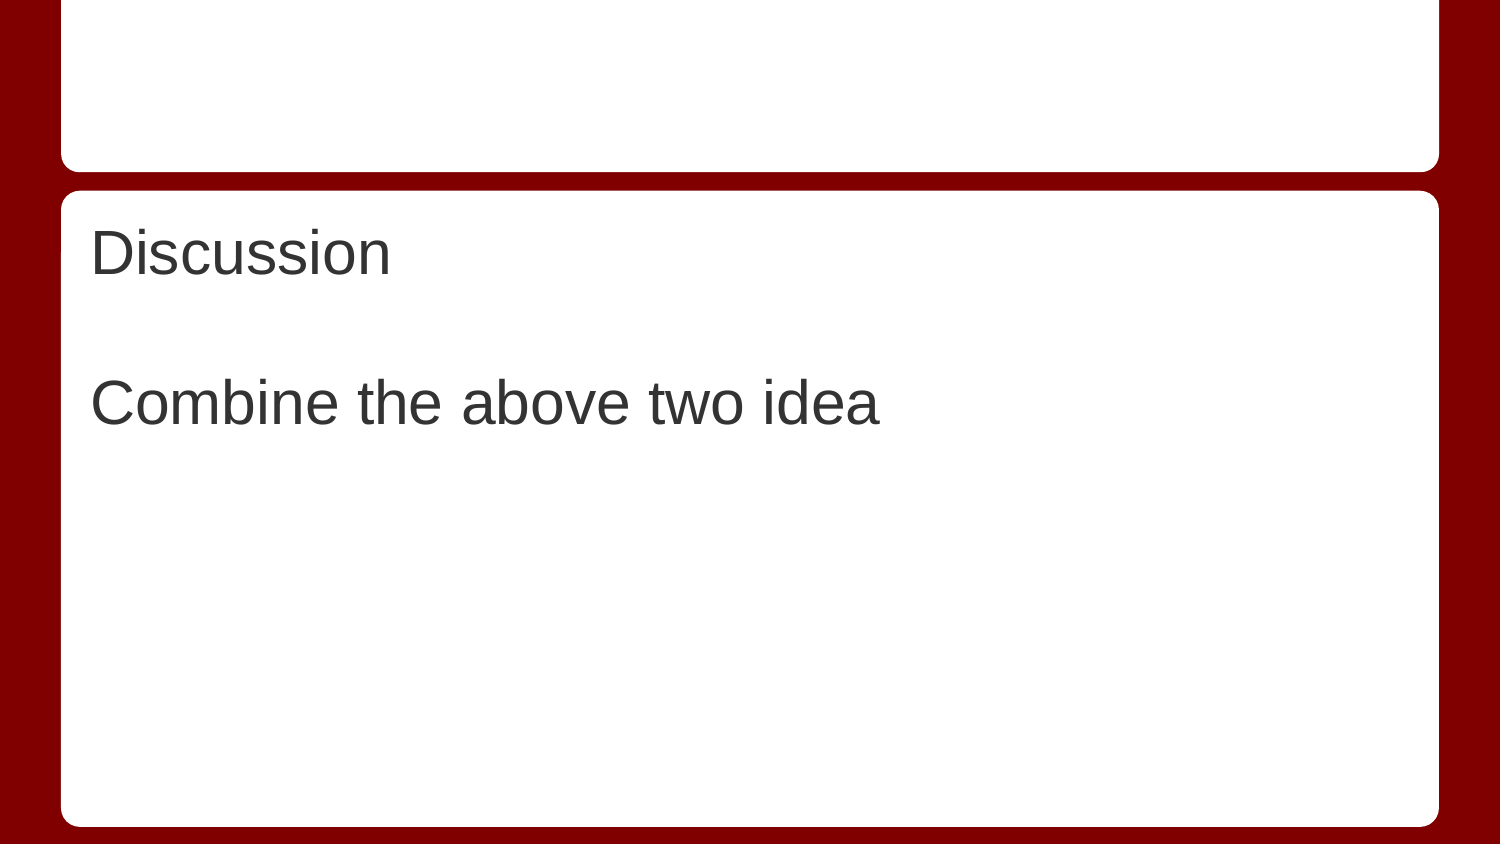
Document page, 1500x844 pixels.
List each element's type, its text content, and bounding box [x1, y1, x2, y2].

list Discussion Combine the above two idea [75, 196, 1425, 808]
